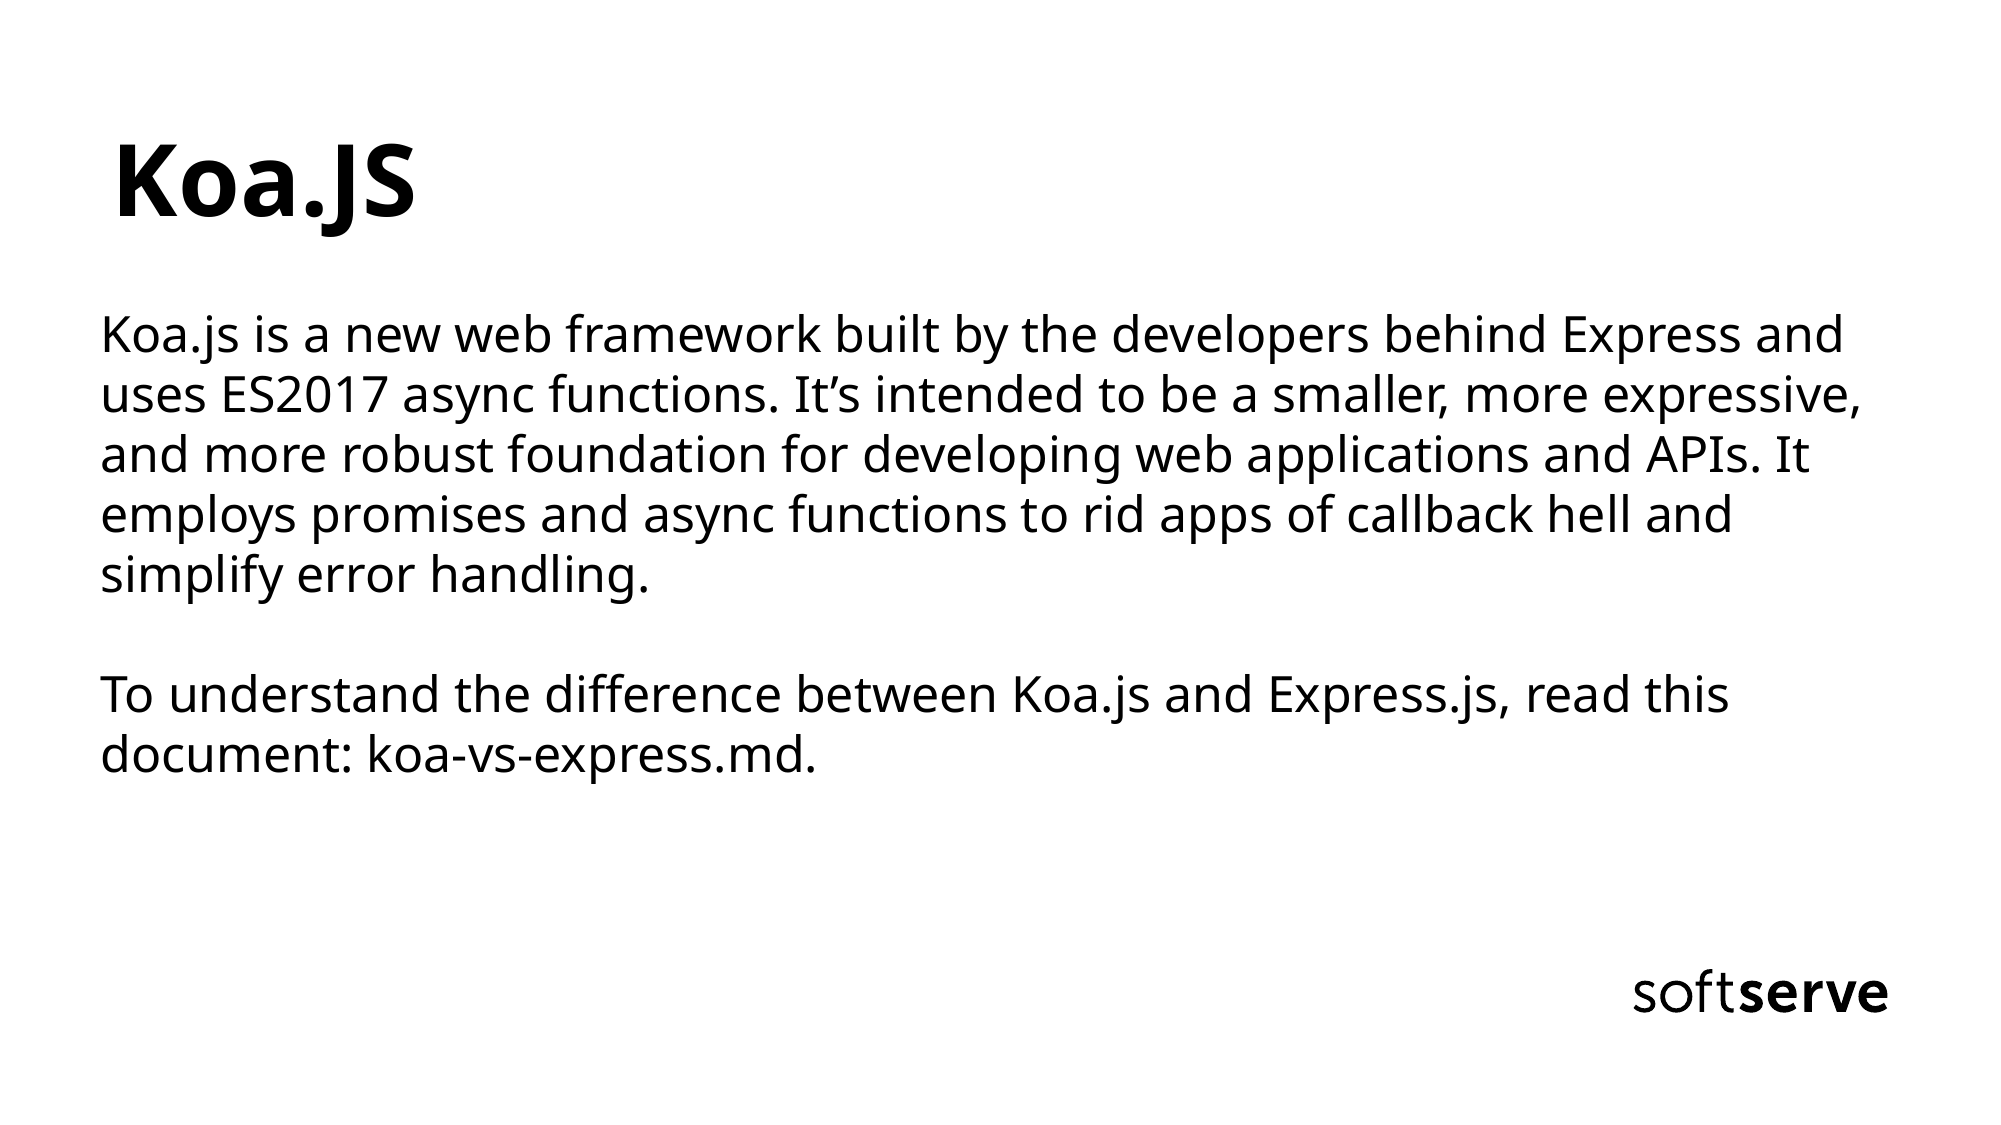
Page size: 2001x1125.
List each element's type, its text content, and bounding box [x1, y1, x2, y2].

text_box Koa.js is a new web framework built by the developers behind Express and uses ES2017 async functions. It’s intended to be a smaller, more expressive, and more robust foundation for developing web applications and APIs. It employs promises and async functions to rid apps of callback hell and simplify error handling. To understand the difference between Koa.js and Express.js, read this document: koa-vs-express.md. [85, 294, 1939, 790]
text_box Koa.JS [85, 0, 1861, 282]
